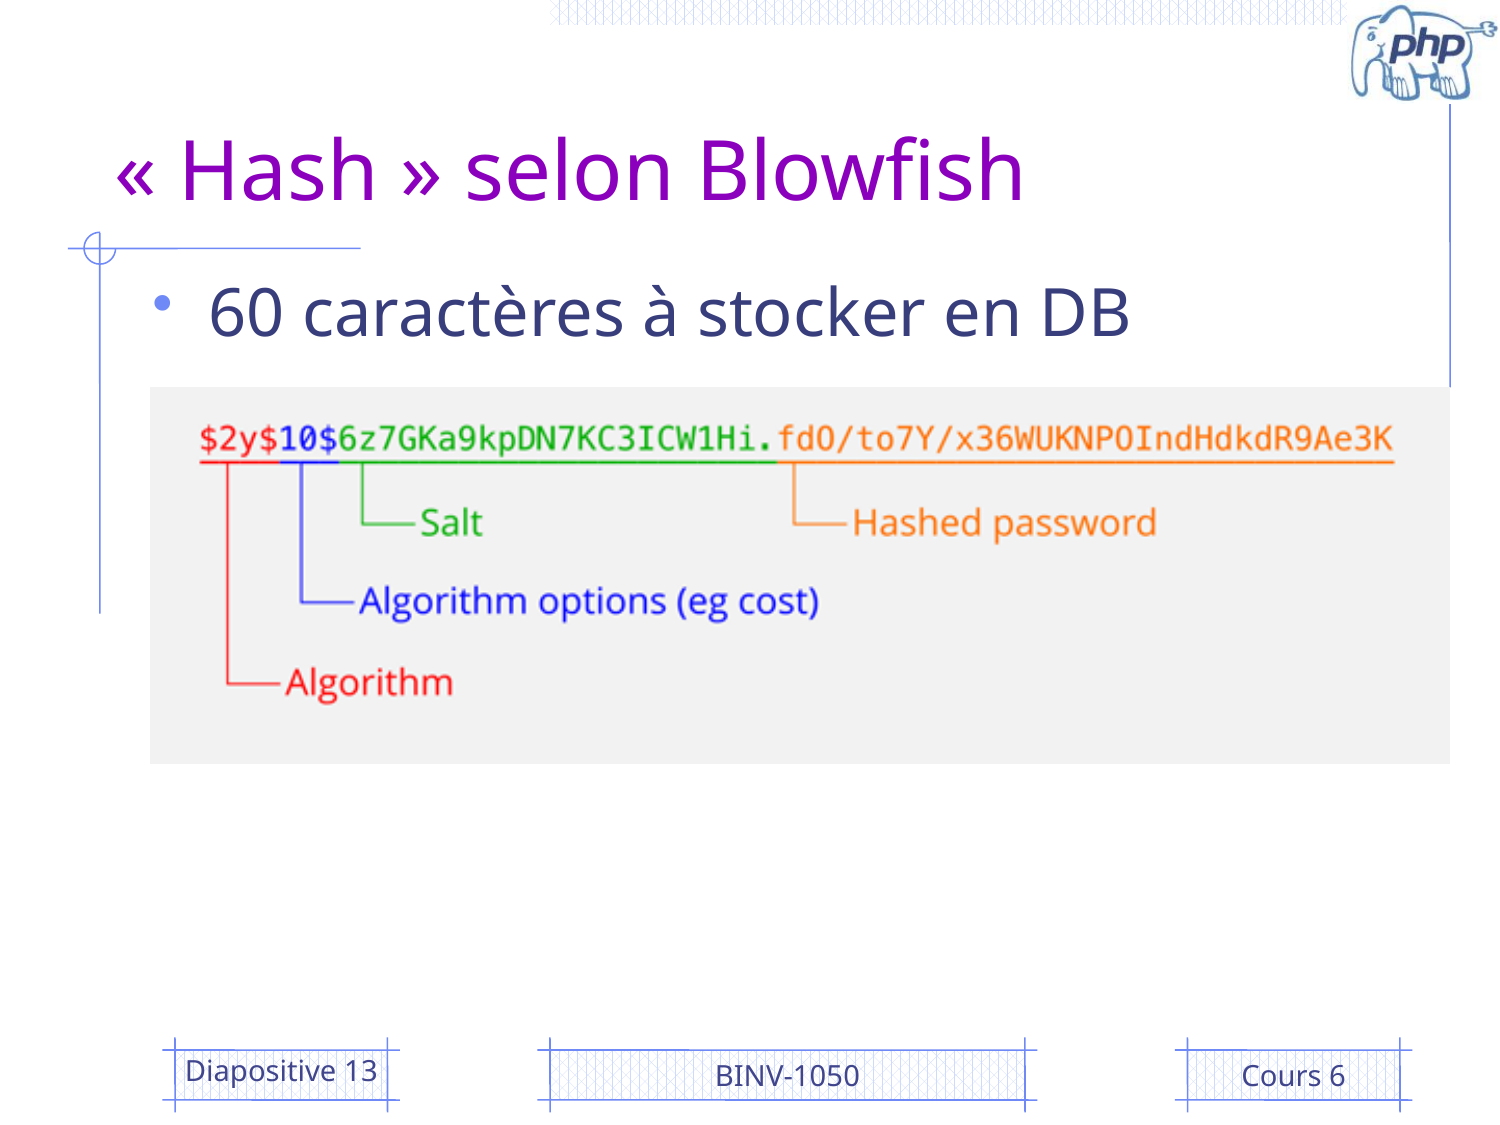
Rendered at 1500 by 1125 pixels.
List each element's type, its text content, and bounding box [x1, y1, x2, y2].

picture [149, 387, 1451, 765]
slide_number Diapositive 13 [149, 1024, 413, 1101]
picture [1347, 0, 1500, 50]
slide_number Cours 6 [1187, 1024, 1401, 1101]
footer BINV-1050 [549, 1024, 1026, 1101]
list 60 caractères à stocker en DB [137, 262, 1413, 1013]
title « Hash » selon Blowfish [99, 50, 1500, 225]
